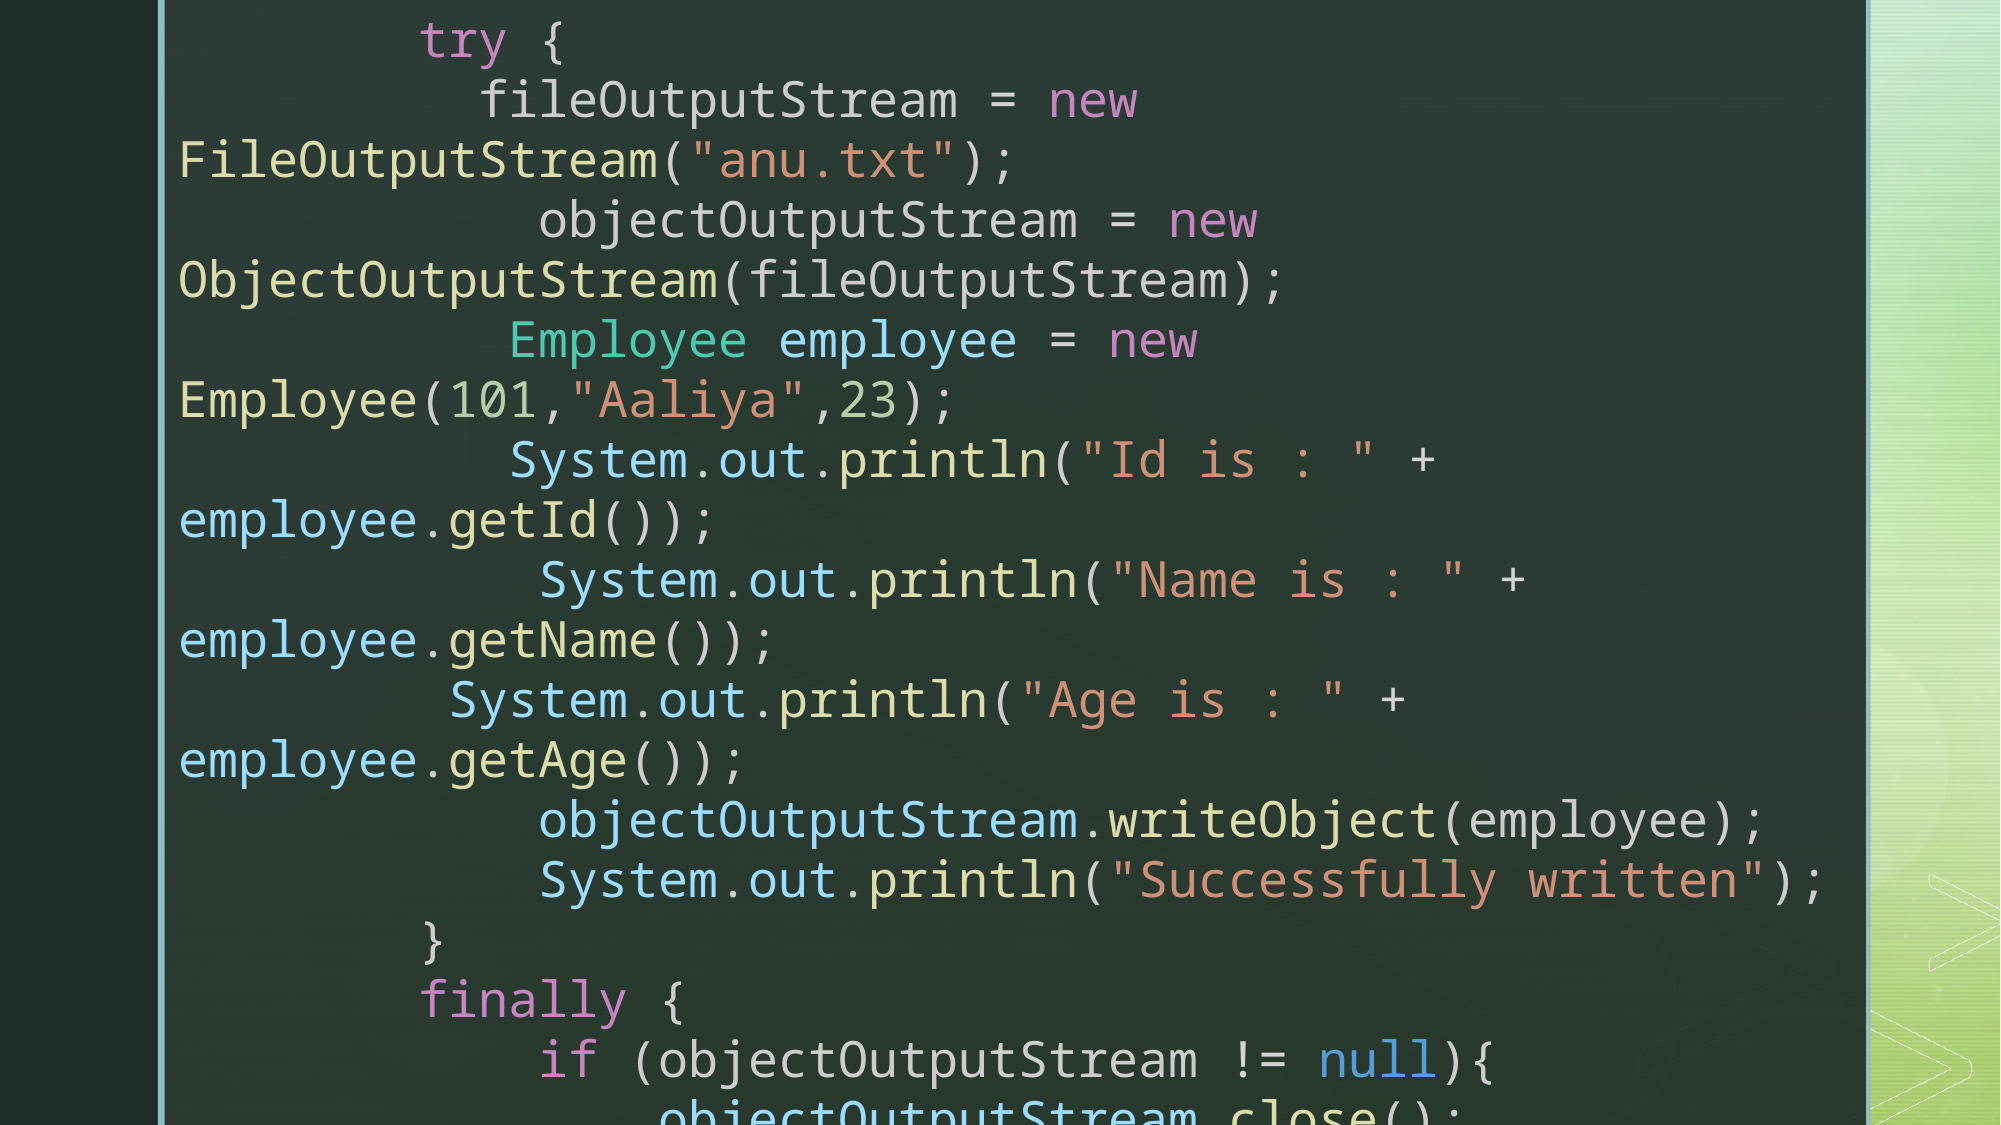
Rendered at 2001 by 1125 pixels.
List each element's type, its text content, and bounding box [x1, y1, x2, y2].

text_box try { fileOutputStream = new FileOutputStream("anu.txt"); objectOutputStream = new ObjectOutputStream(fileOutputStream); Employee employee = new Employee(101,"Aaliya",23); System.out.println("Id is : " + employee.getId()); System.out.println("Name is : " + employee.getName()); System.out.println("Age is : " + employee.getAge()); objectOutputStream.writeObject(employee); System.out.println("Successfully written"); } finally { if (objectOutputStream != null){ objectOutputStream.close(); } } }} [163, 0, 2000, 1125]
